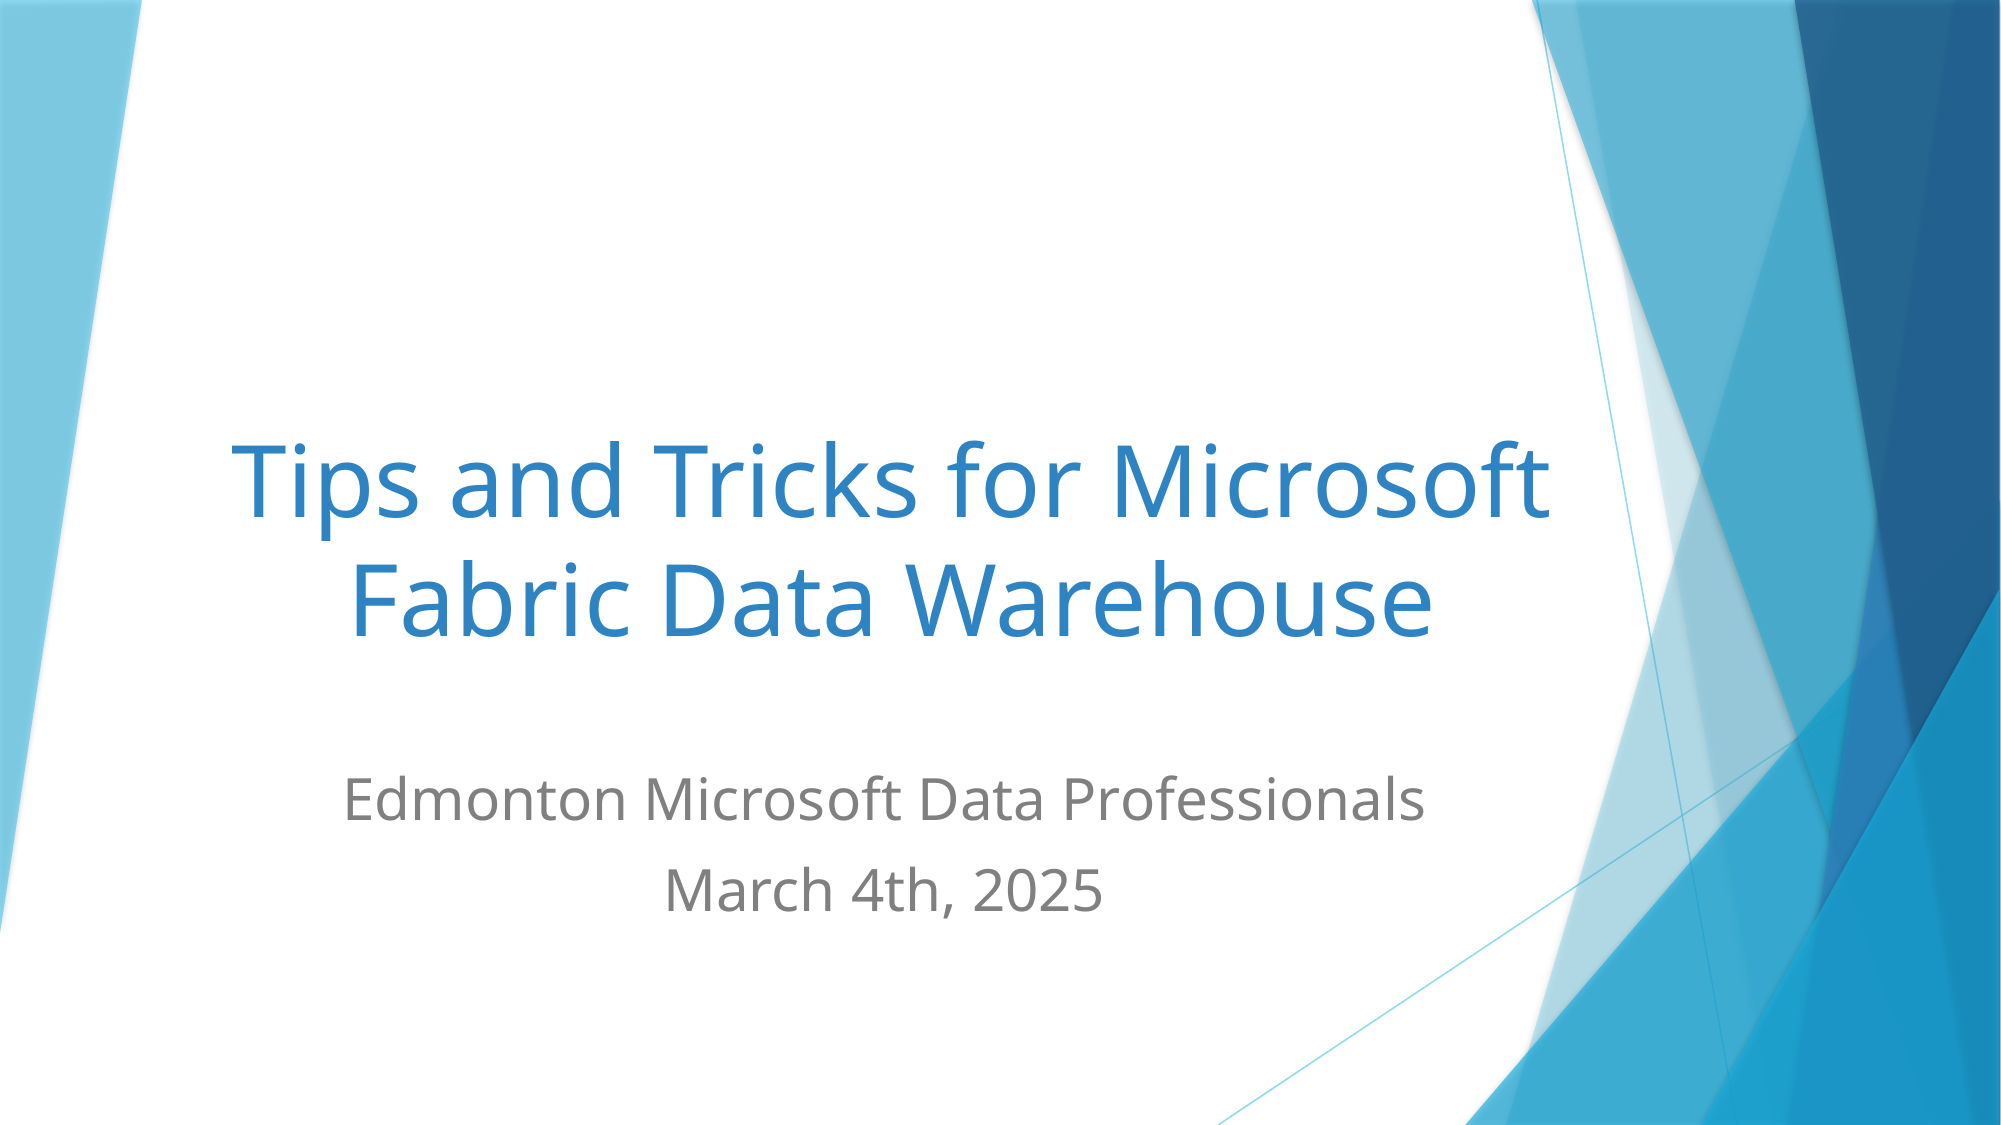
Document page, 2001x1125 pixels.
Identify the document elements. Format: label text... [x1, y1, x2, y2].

title Tips and Tricks for Microsoft Fabric Data Warehouse [138, 394, 1646, 665]
subtitle Edmonton Microsoft Data Professionals March 4th, 2025 [247, 664, 1522, 935]
